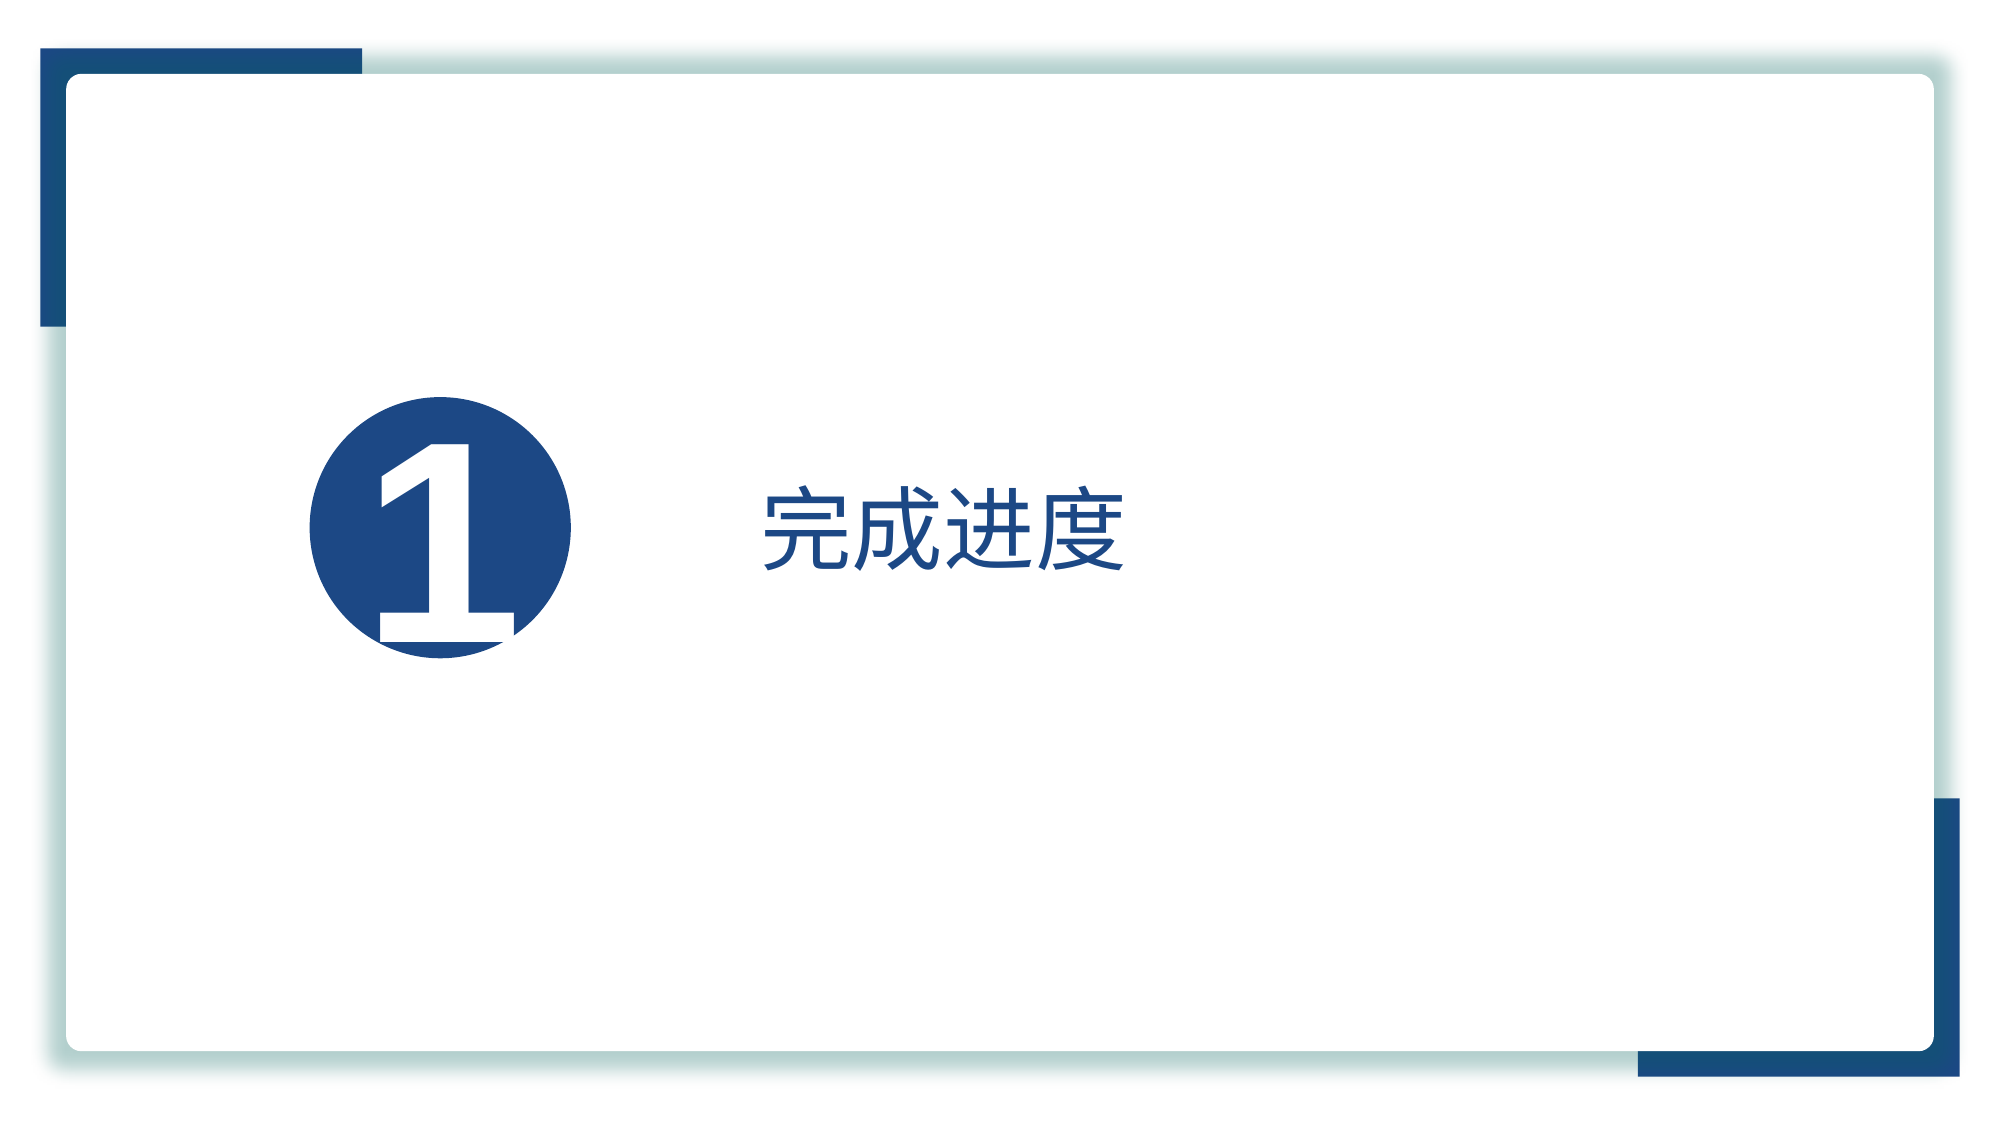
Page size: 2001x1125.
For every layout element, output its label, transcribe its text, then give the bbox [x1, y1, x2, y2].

text_box [65, 72, 1935, 1053]
text_box [39, 47, 56, 64]
text_box 完成进度 [745, 464, 1691, 590]
text_box [1945, 1063, 1961, 1078]
text_box 1 [308, 396, 572, 660]
